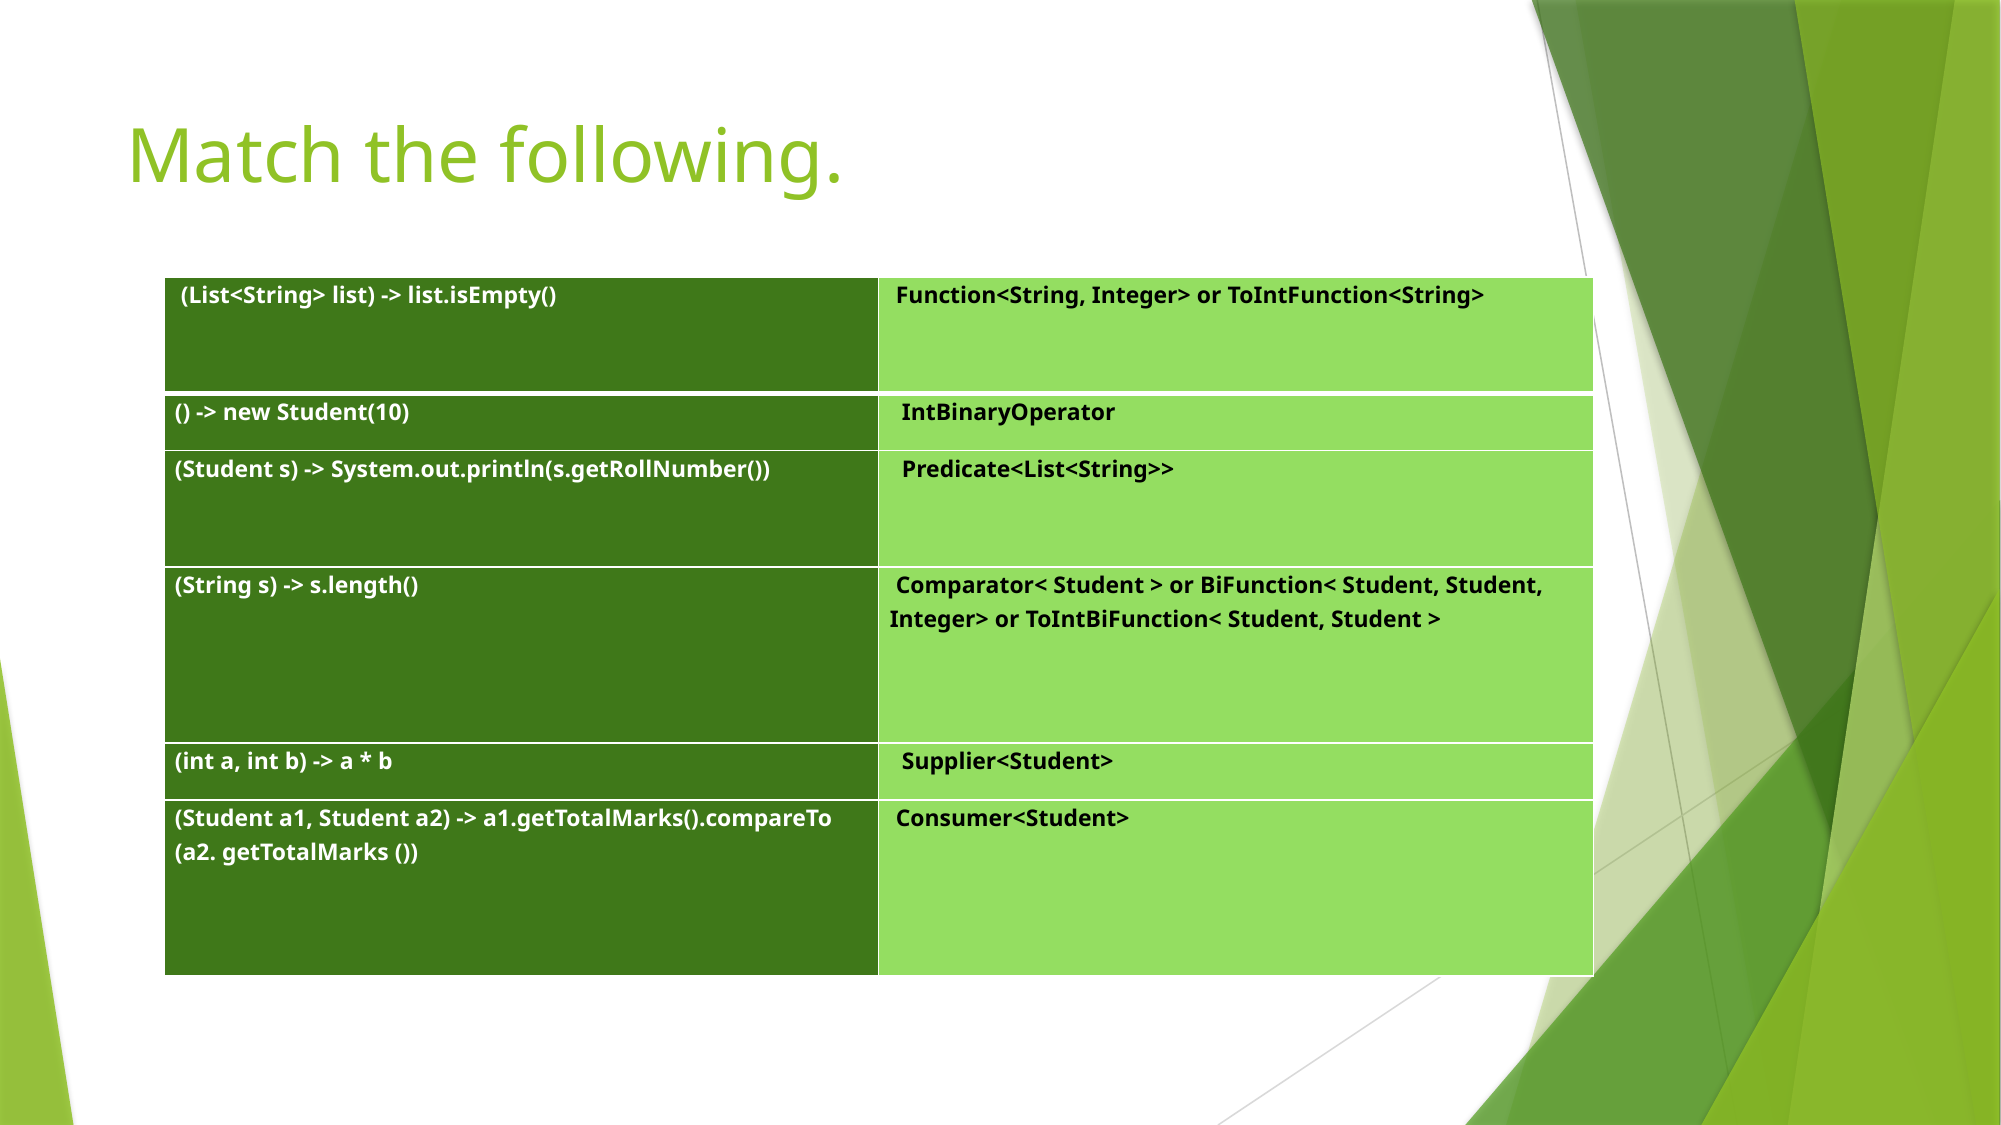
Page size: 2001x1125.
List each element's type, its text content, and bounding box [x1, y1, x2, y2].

table_cell Comparator< Student > or BiFunction< Student, Student, Integer> or ToIntBiFunction< Student, Student > [879, 568, 1593, 742]
table_cell Consumer<Student> [879, 801, 1593, 975]
table_cell Supplier<Student> [879, 744, 1593, 799]
table_header (List<String> list) -> list.isEmpty() [165, 278, 878, 391]
title Match the following. [111, 99, 1522, 317]
table_cell (int a, int b) -> a * b [165, 744, 878, 799]
table_cell (Student a1, Student a2) -> a1.getTotalMarks().compareTo (a2. getTotalMarks ()) [165, 801, 878, 975]
table_cell Predicate<List<String>> [879, 451, 1593, 566]
table_cell IntBinaryOperator [879, 396, 1593, 450]
table_cell () -> new Student(10) [165, 396, 878, 450]
table_cell (String s) -> s.length() [165, 568, 878, 742]
table_header Function<String, Integer> or ToIntFunction<String> [879, 278, 1593, 391]
table_cell (Student s) -> System.out.println(s.getRollNumber()) [165, 451, 878, 566]
